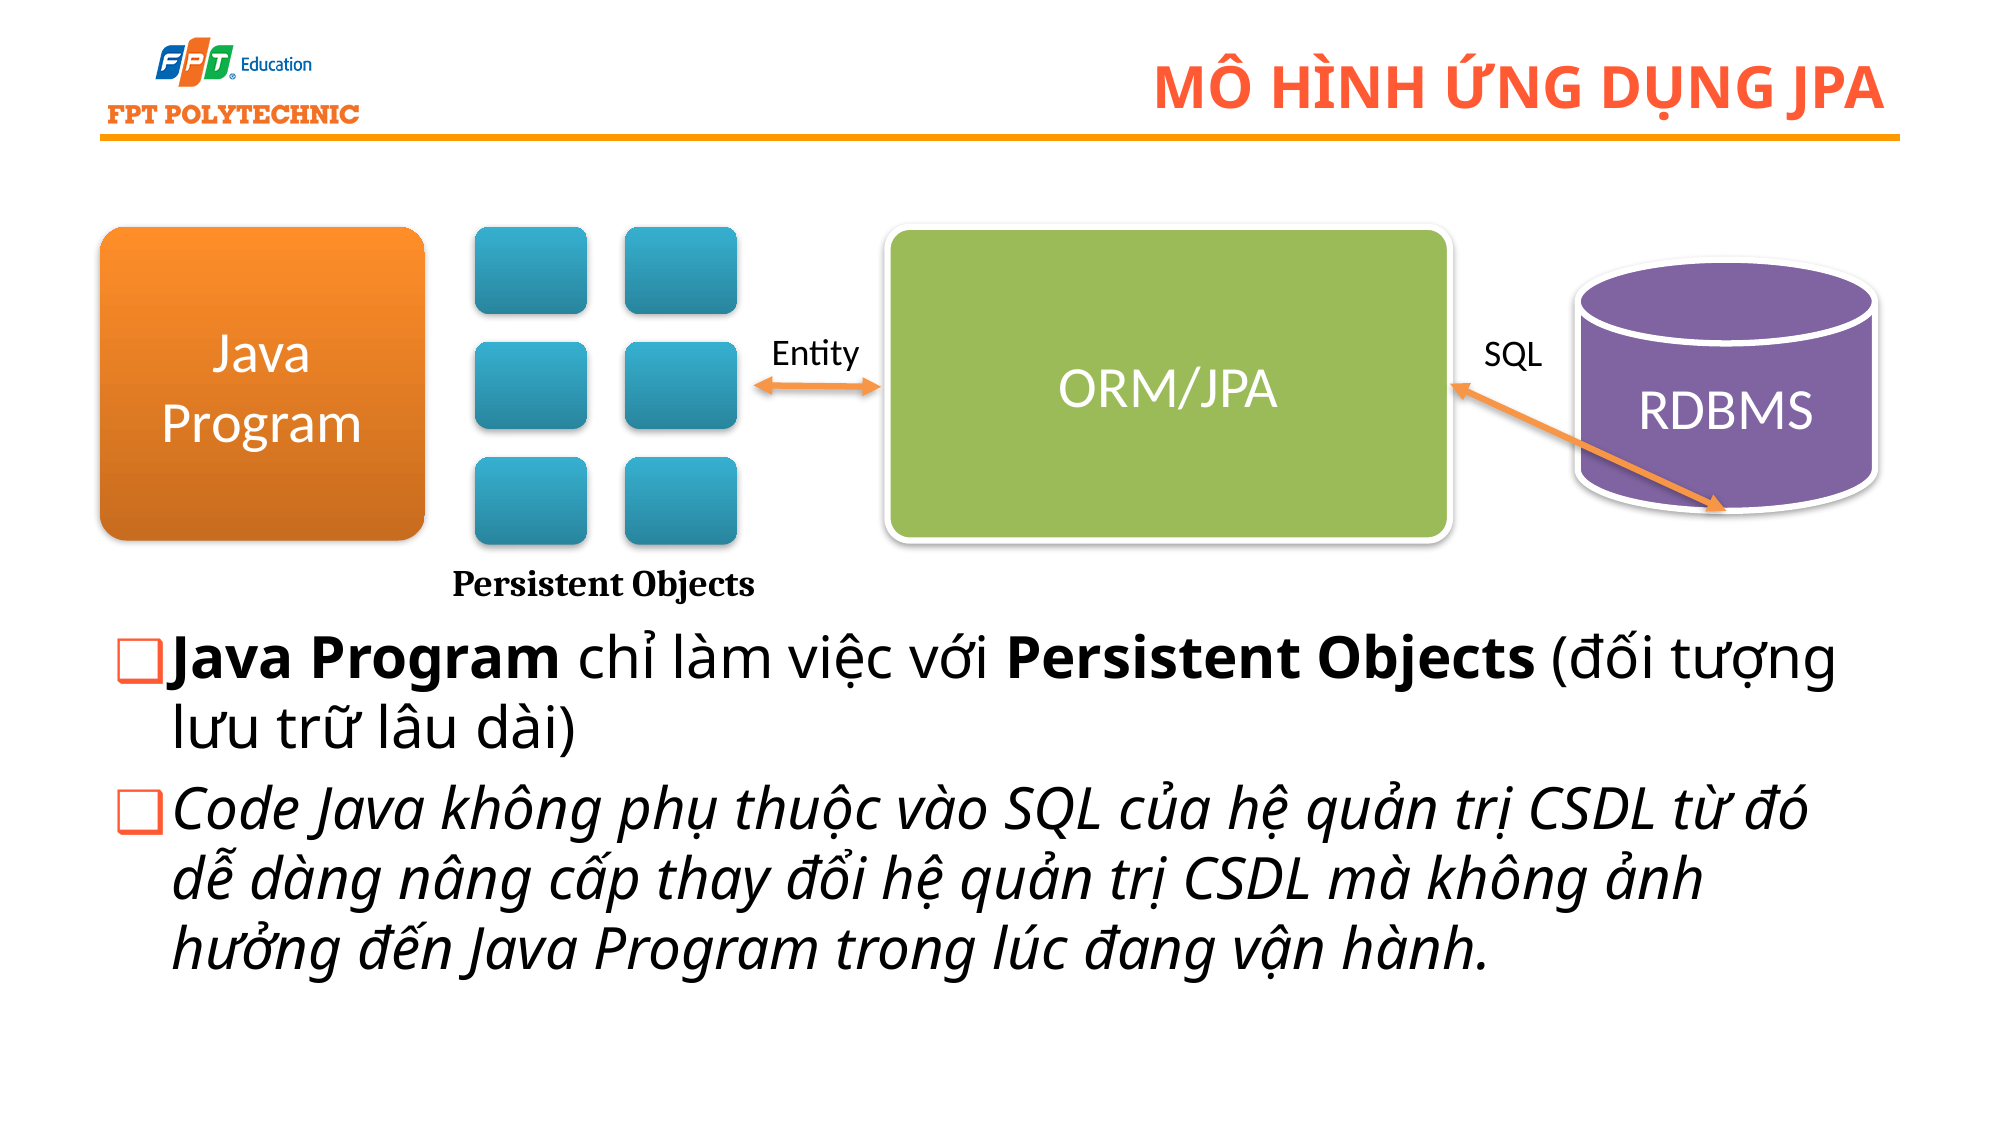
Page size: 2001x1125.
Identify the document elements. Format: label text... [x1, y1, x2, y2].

picture [99, 135, 367, 143]
list Java Program chỉ làm việc với Persistent Objects (đối tượng lưu trữ lâu dài) Code Java không phụ thuộc vào SQL của hệ quản trị CSDL từ đó dễ dàng nâng cấp thay đổi hệ quản trị CSDL mà không ảnh hưởng đến Java Program trong lúc đang vận hành. [99, 612, 1900, 1038]
text_box [624, 457, 738, 545]
text_box [474, 457, 588, 545]
text_box [474, 226, 588, 315]
text_box Entity [756, 320, 877, 381]
text_box [624, 226, 738, 315]
text_box ORM/JPA [887, 226, 1450, 541]
text_box Java Program [99, 226, 425, 541]
text_box SQL [1469, 321, 1559, 382]
text_box [474, 341, 588, 430]
title Mô hình ứng dụng JPA [366, 45, 1900, 125]
text_box [624, 341, 738, 430]
text_box Persistent Objects [437, 551, 782, 612]
picture [99, 25, 367, 134]
text_box RDBMS [1577, 259, 1875, 511]
